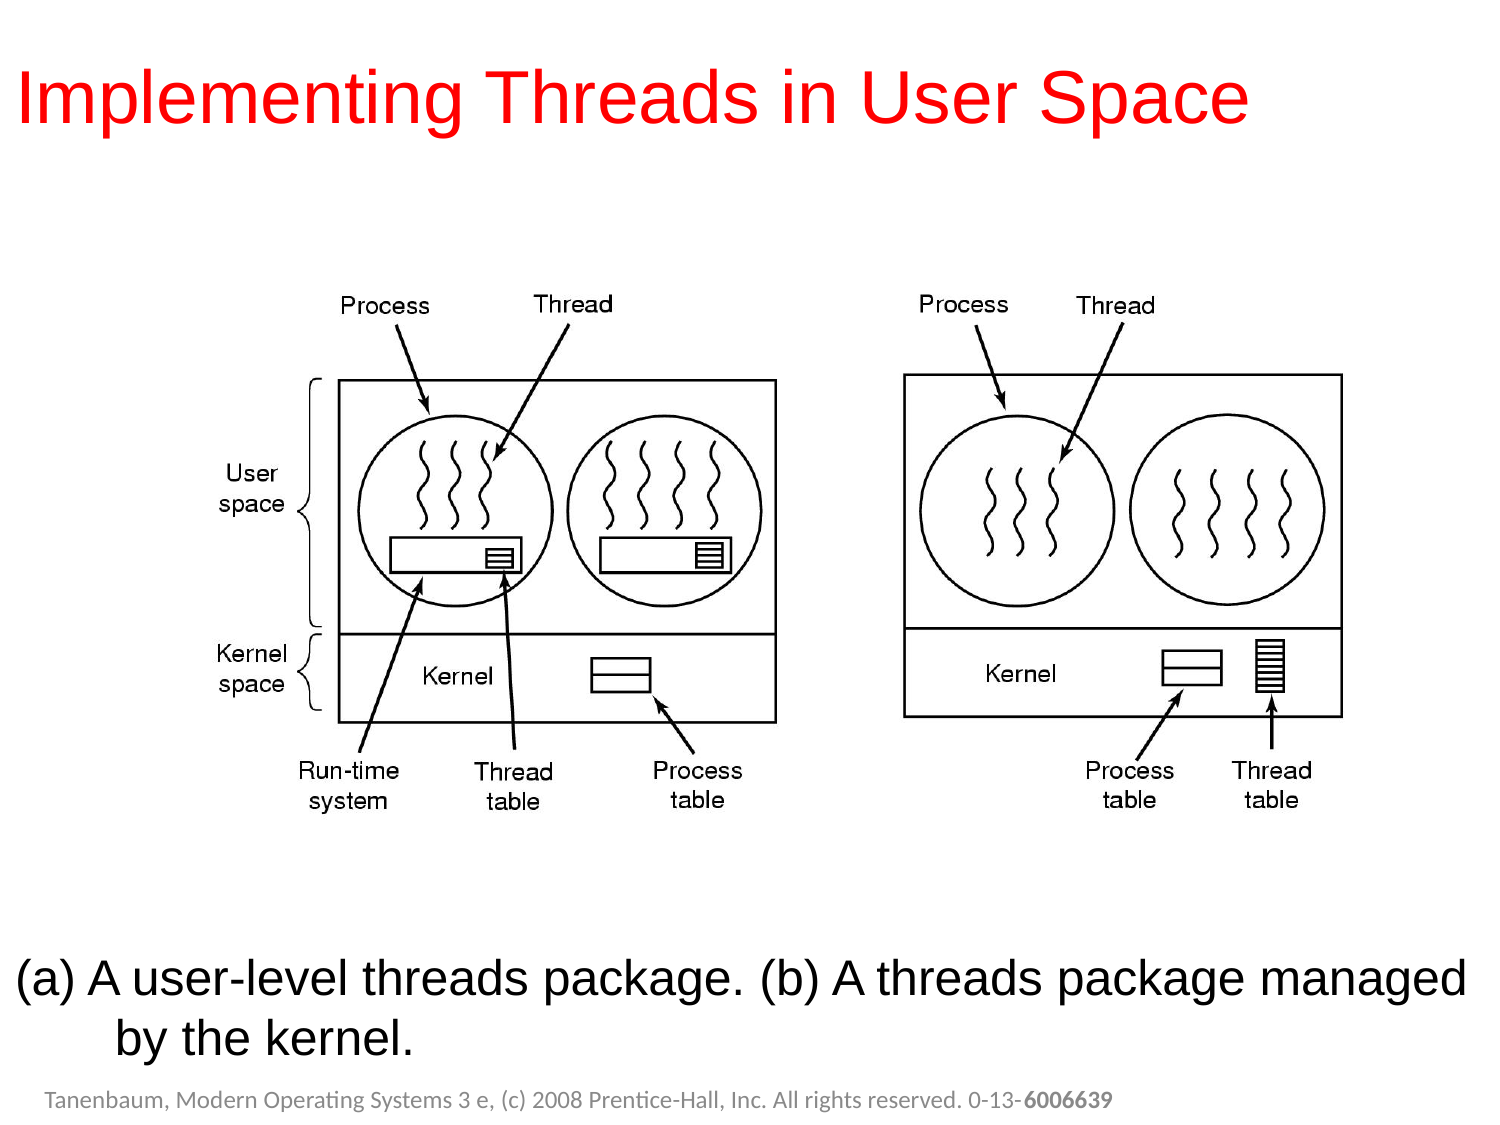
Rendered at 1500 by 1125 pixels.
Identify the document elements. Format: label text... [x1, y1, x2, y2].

picture [212, 282, 1348, 820]
text_box Tanenbaum, Modern Operating Systems 3 e, (c) 2008 Prentice-Hall, Inc. All rights reserved. 0-13-6006639 [29, 1077, 1459, 1120]
text_box Implementing Threads in User Space [0, 0, 1500, 188]
text_box (a) A user-level threads package. (b) A threads package managed by the kernel. [0, 937, 1500, 1075]
